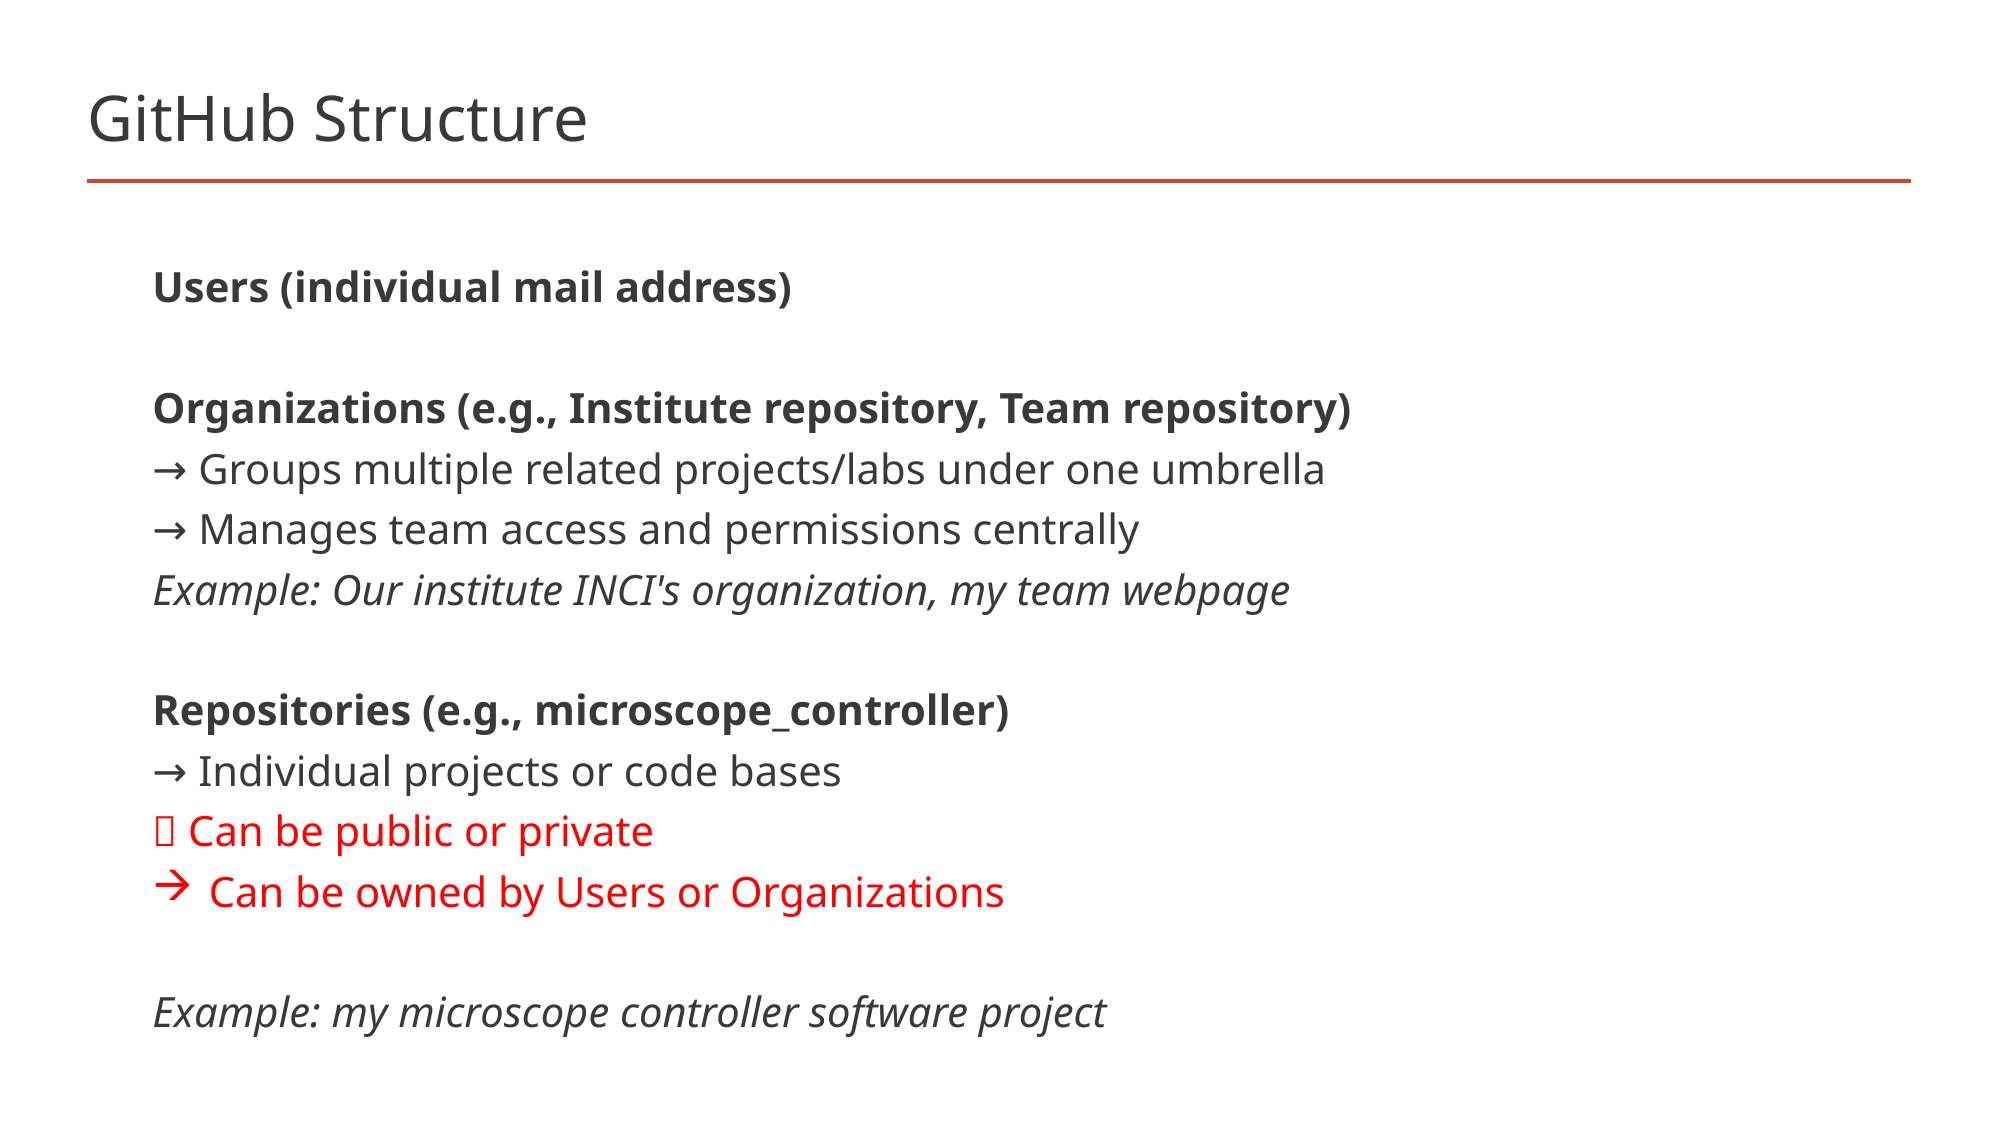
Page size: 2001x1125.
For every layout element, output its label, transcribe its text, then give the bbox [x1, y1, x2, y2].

list Users (individual mail address) Organizations (e.g., Institute repository, Team repository) → Groups multiple related projects/labs under one umbrella → Manages team access and permissions centrally Example: Our institute INCI's organization, my team webpage Repositories (e.g., microscope_controller) → Individual projects or code bases  Can be public or private Can be owned by Users or Organizations Example: my microscope controller software project [137, 253, 1575, 963]
title GitHub Structure [72, 70, 1912, 163]
